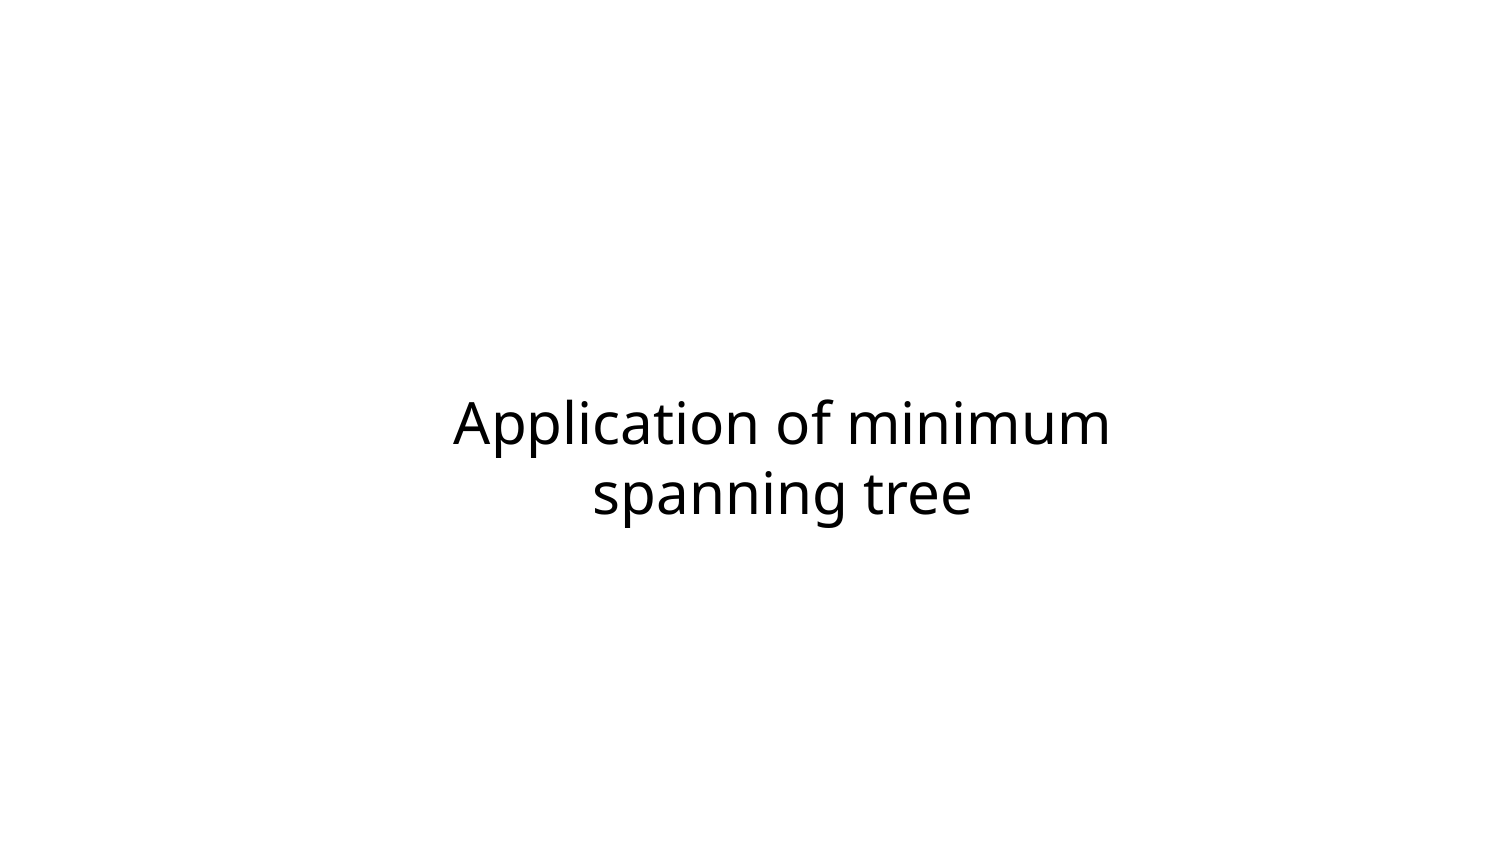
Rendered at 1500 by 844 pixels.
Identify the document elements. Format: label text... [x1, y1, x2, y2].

text_box Application of minimum spanning tree [346, 378, 1220, 534]
